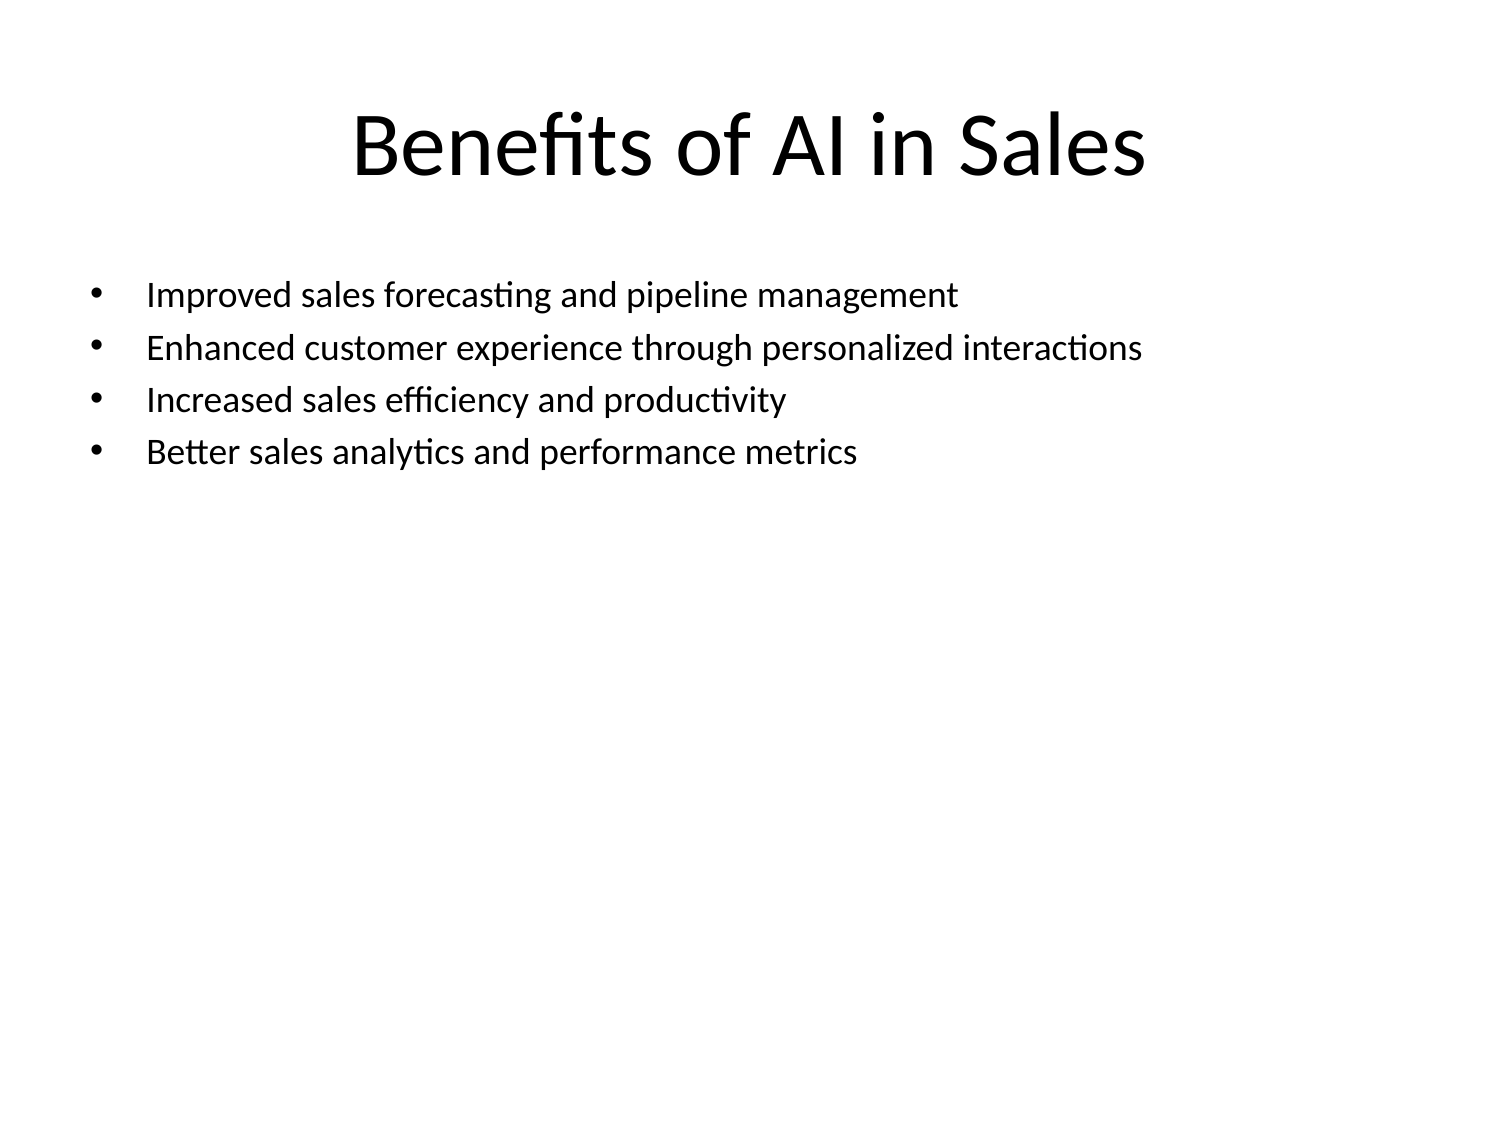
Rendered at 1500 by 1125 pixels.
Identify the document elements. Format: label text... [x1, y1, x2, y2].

title Benefits of AI in Sales [75, 45, 1425, 233]
list Improved sales forecasting and pipeline management Enhanced customer experience through personalized interactions Increased sales efficiency and productivity Better sales analytics and performance metrics [75, 262, 1425, 1005]
